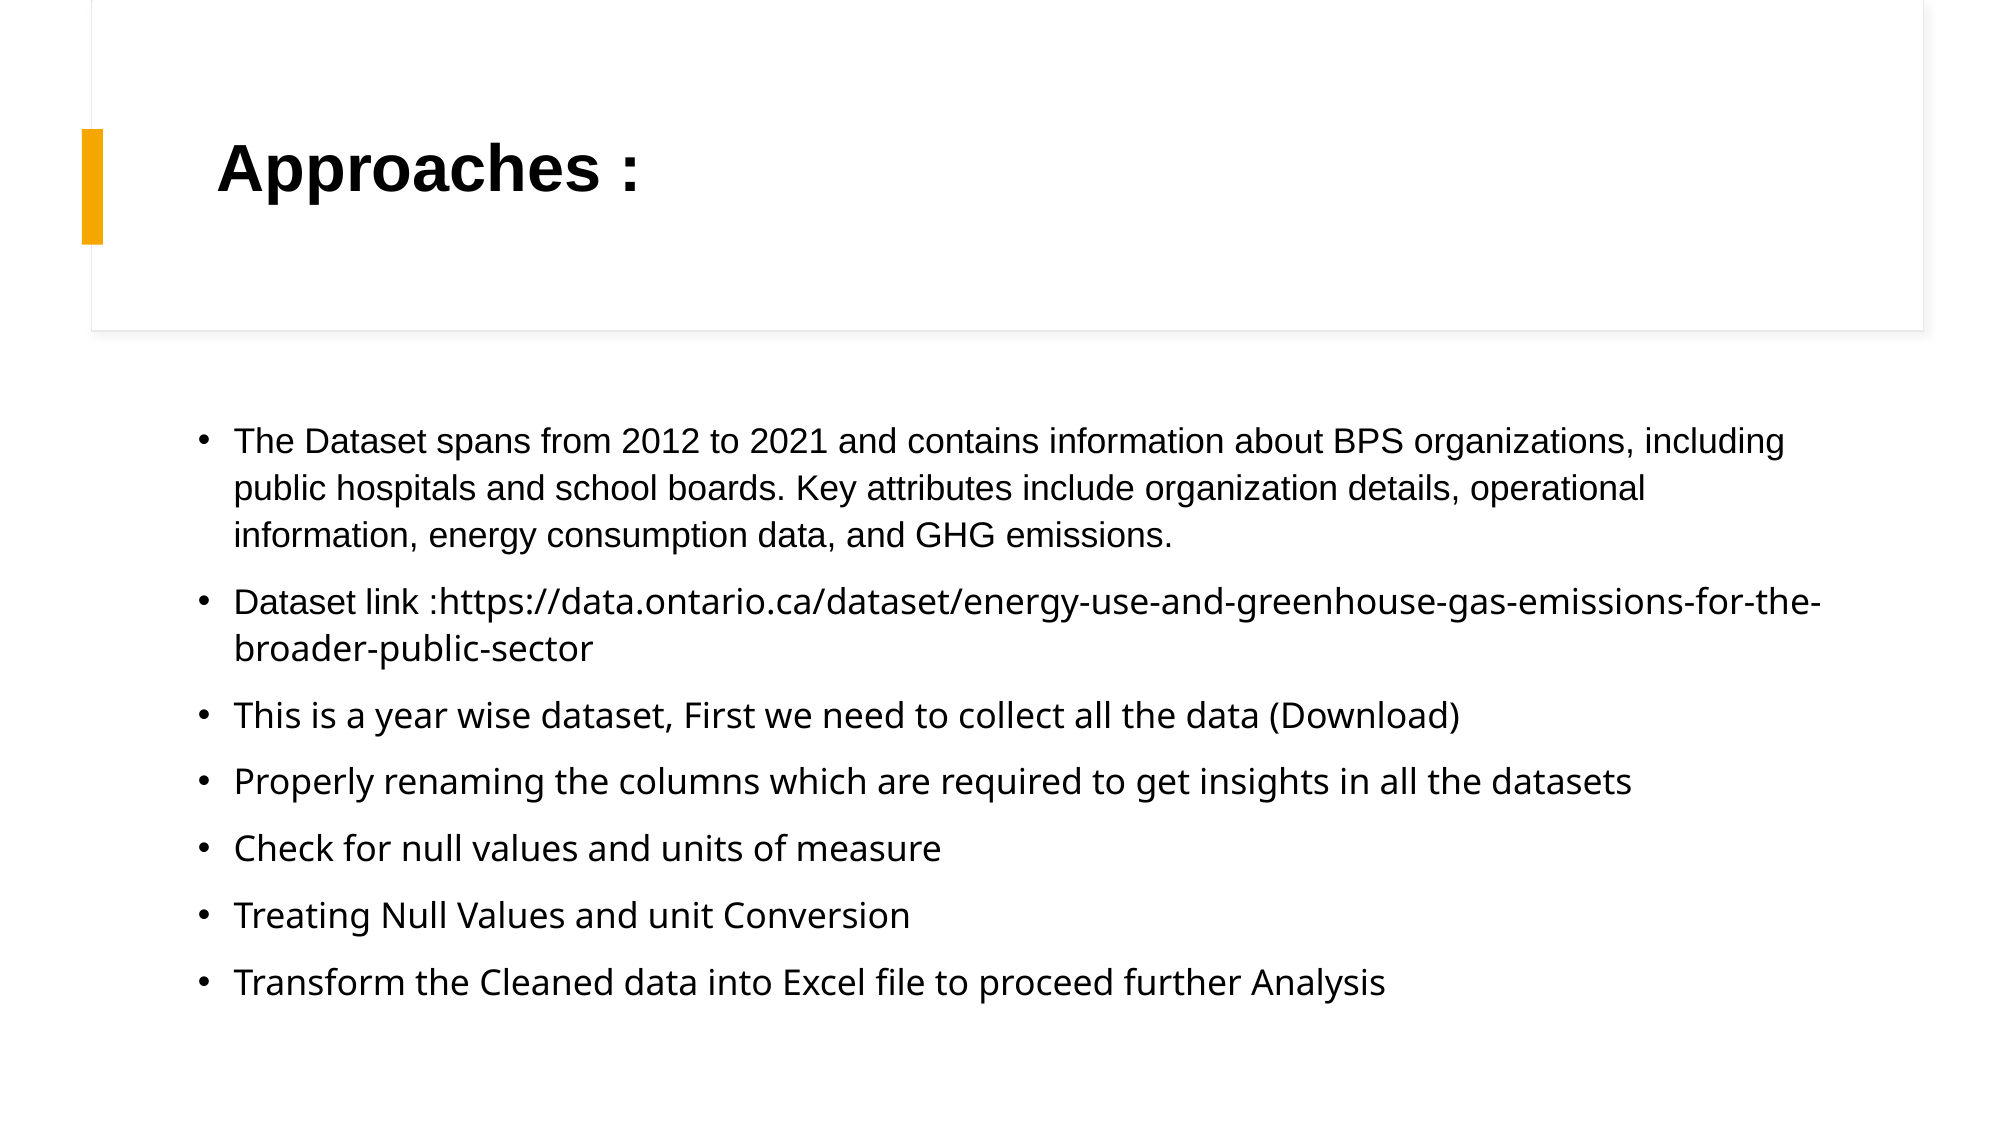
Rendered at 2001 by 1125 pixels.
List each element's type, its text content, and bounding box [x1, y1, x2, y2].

list The Dataset spans from 2012 to 2021 and contains information about BPS organizations, including public hospitals and school boards. Key attributes include organization details, operational information, energy consumption data, and GHG emissions. Dataset link :https://data.ontario.ca/dataset/energy-use-and-greenhouse-gas-emissions-for-the-broader-public-sector This is a year wise dataset, First we need to collect all the data (Download) Properly renaming the columns which are required to get insights in all the datasets Check for null values and units of measure Treating Null Values and unit Conversion Transform the Cleaned data into Excel file to proceed further Analysis [183, 406, 1851, 1013]
title Approaches : [183, 90, 1851, 251]
